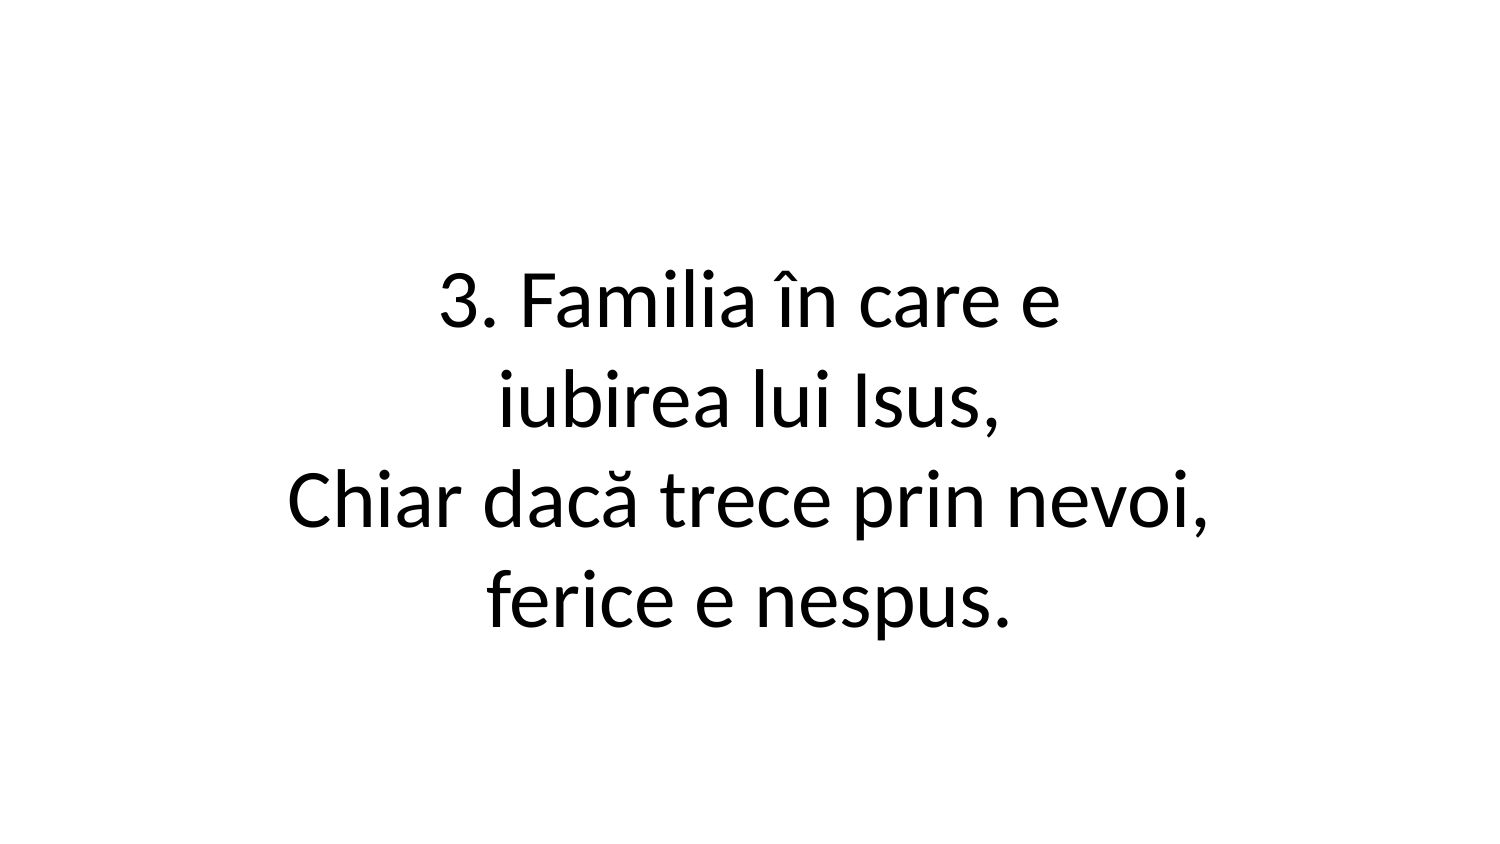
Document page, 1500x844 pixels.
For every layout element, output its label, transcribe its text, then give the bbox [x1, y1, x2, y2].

text_box 3. Familia în care e iubirea lui Isus, Chiar dacă trece prin nevoi, ferice e nespus. [272, 192, 1228, 652]
